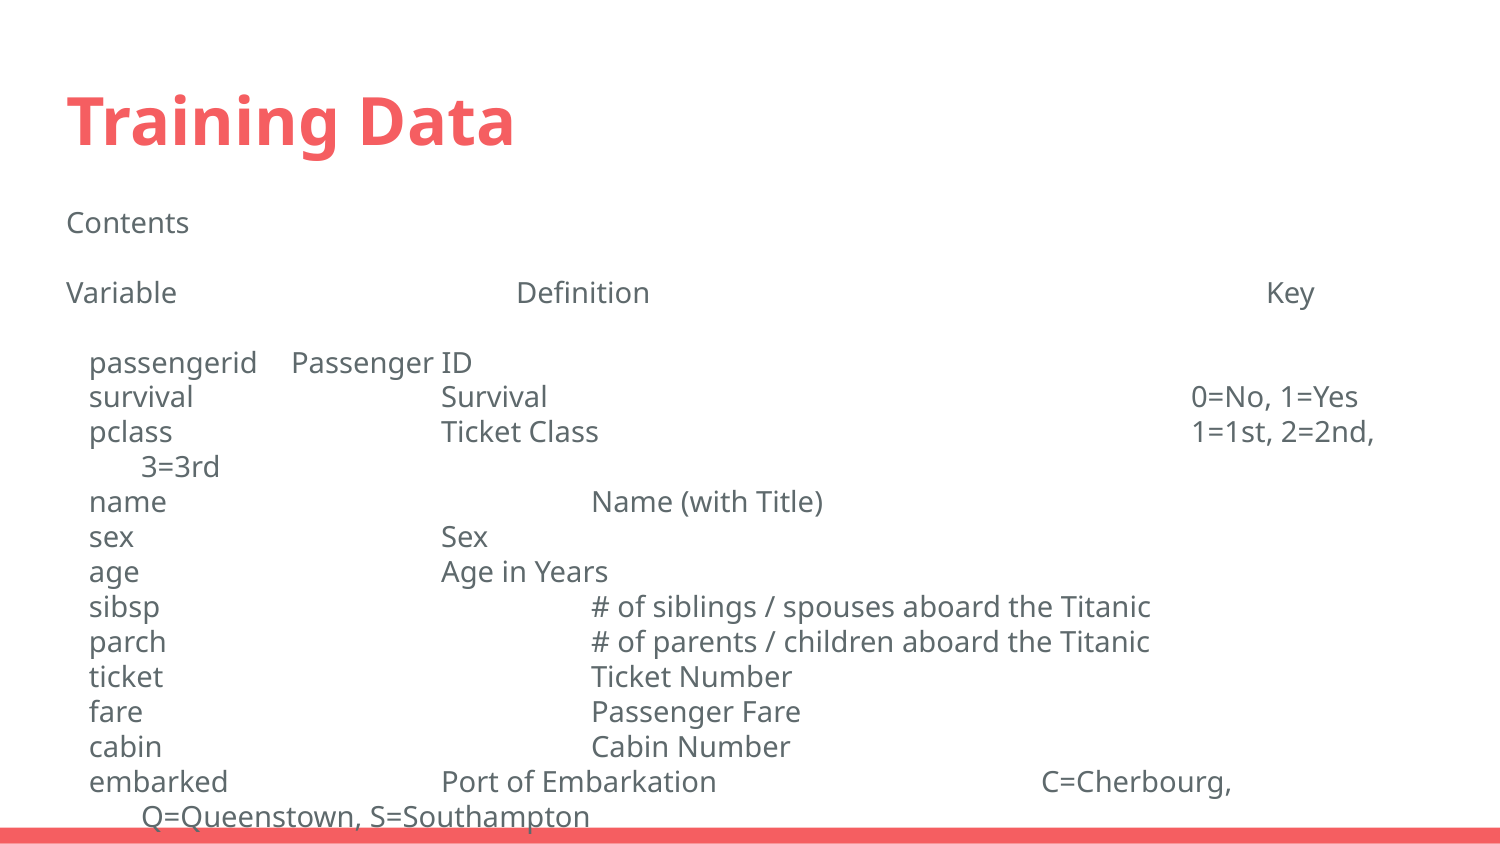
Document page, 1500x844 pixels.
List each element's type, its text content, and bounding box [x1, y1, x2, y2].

list Contents Variable Definition Key passengerid Passenger ID survival Survival 0=No, 1=Yes pclass Ticket Class 1=1st, 2=2nd, 3=3rd name Name (with Title) sex Sex age Age in Years sibsp # of siblings / spouses aboard the Titanic parch # of parents / children aboard the Titanic ticket Ticket Number fare Passenger Fare cabin Cabin Number embarked Port of Embarkation C=Cherbourg, Q=Queenstown, S=Southampton [51, 189, 1449, 750]
title Training Data [51, 64, 1449, 167]
